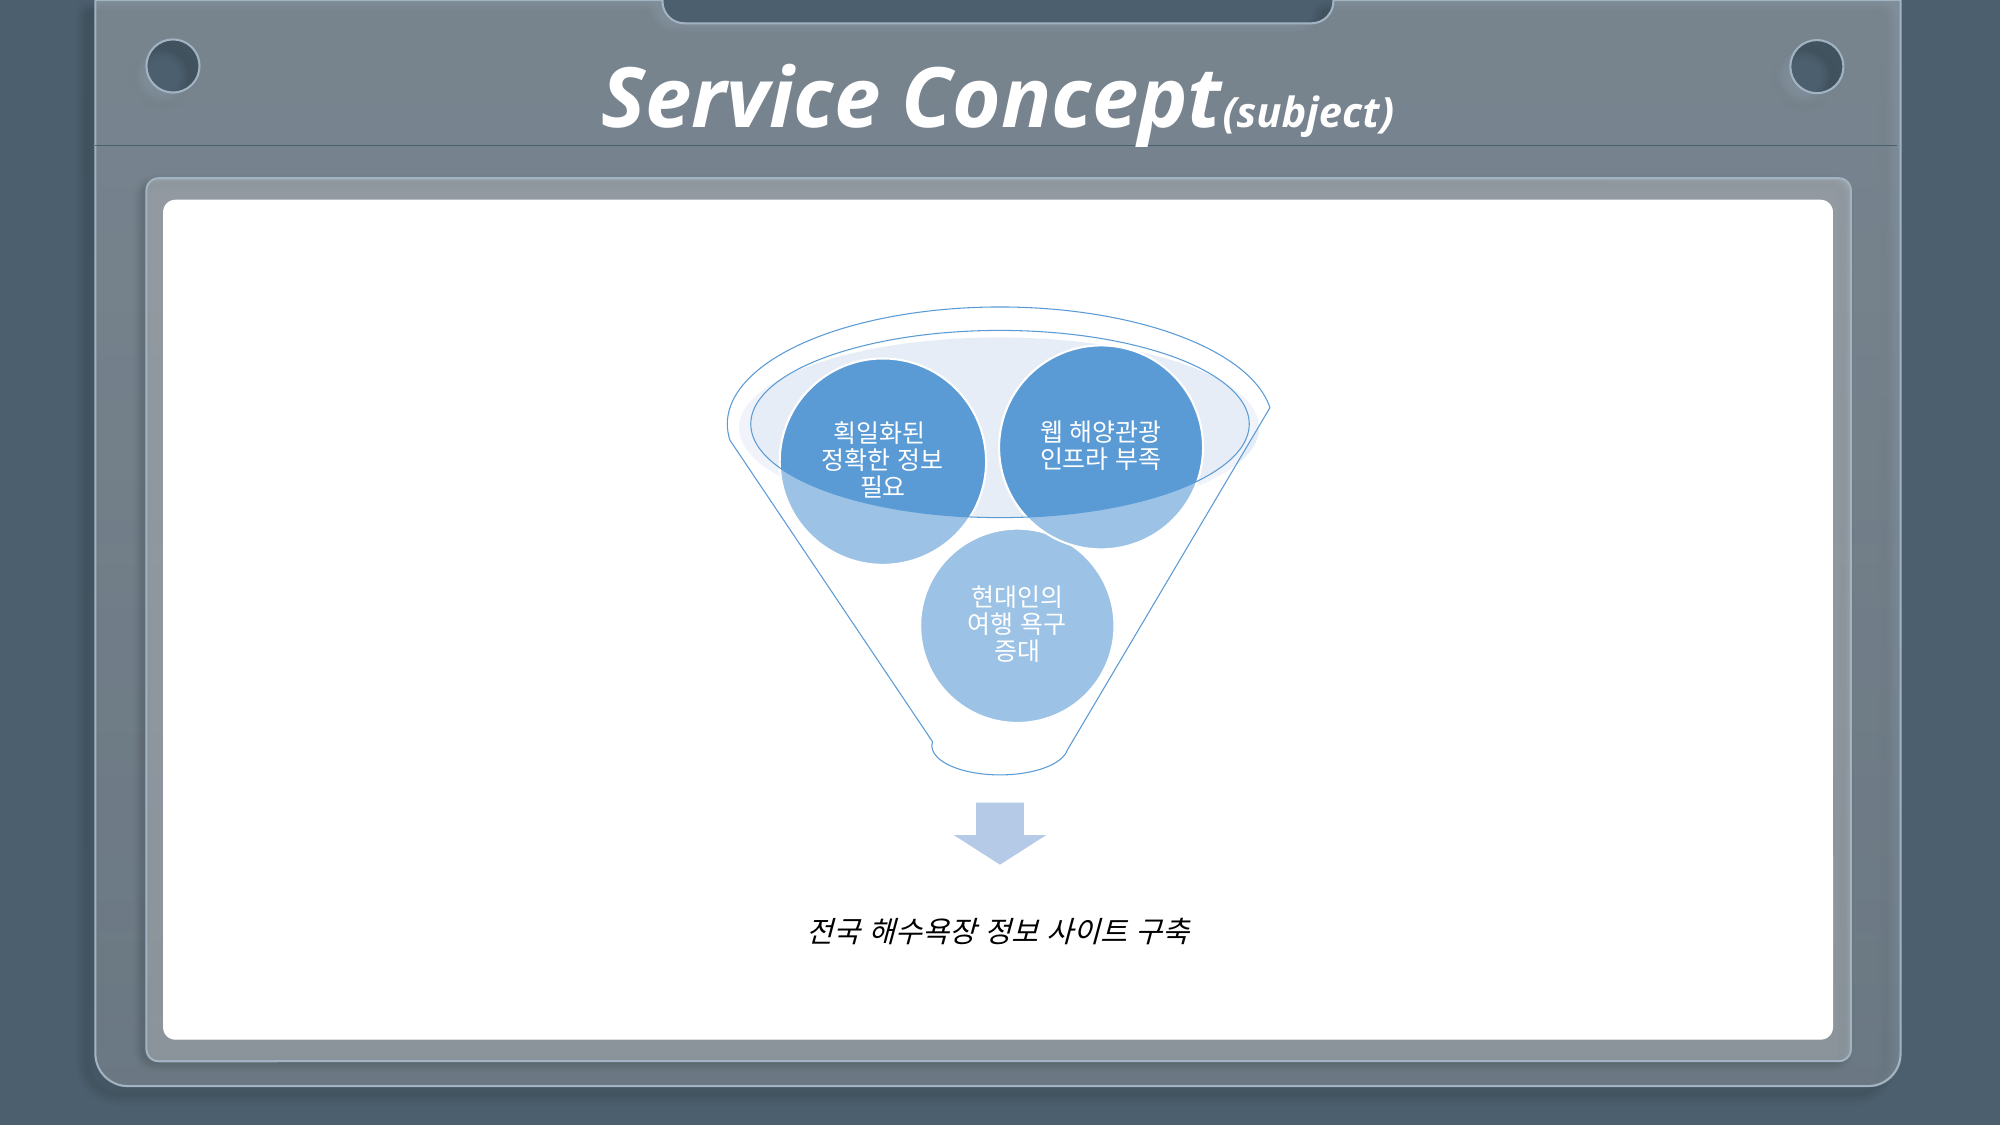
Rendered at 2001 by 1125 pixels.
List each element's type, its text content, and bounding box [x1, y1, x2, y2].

text_box [162, 199, 1834, 1041]
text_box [596, 211, 1404, 1048]
text_box [145, 177, 1852, 1063]
text_box Service Concept(subject) [550, 146, 1446, 152]
text_box Service Concept(subject) [550, 0, 1446, 145]
text_box [94, 0, 1902, 1088]
